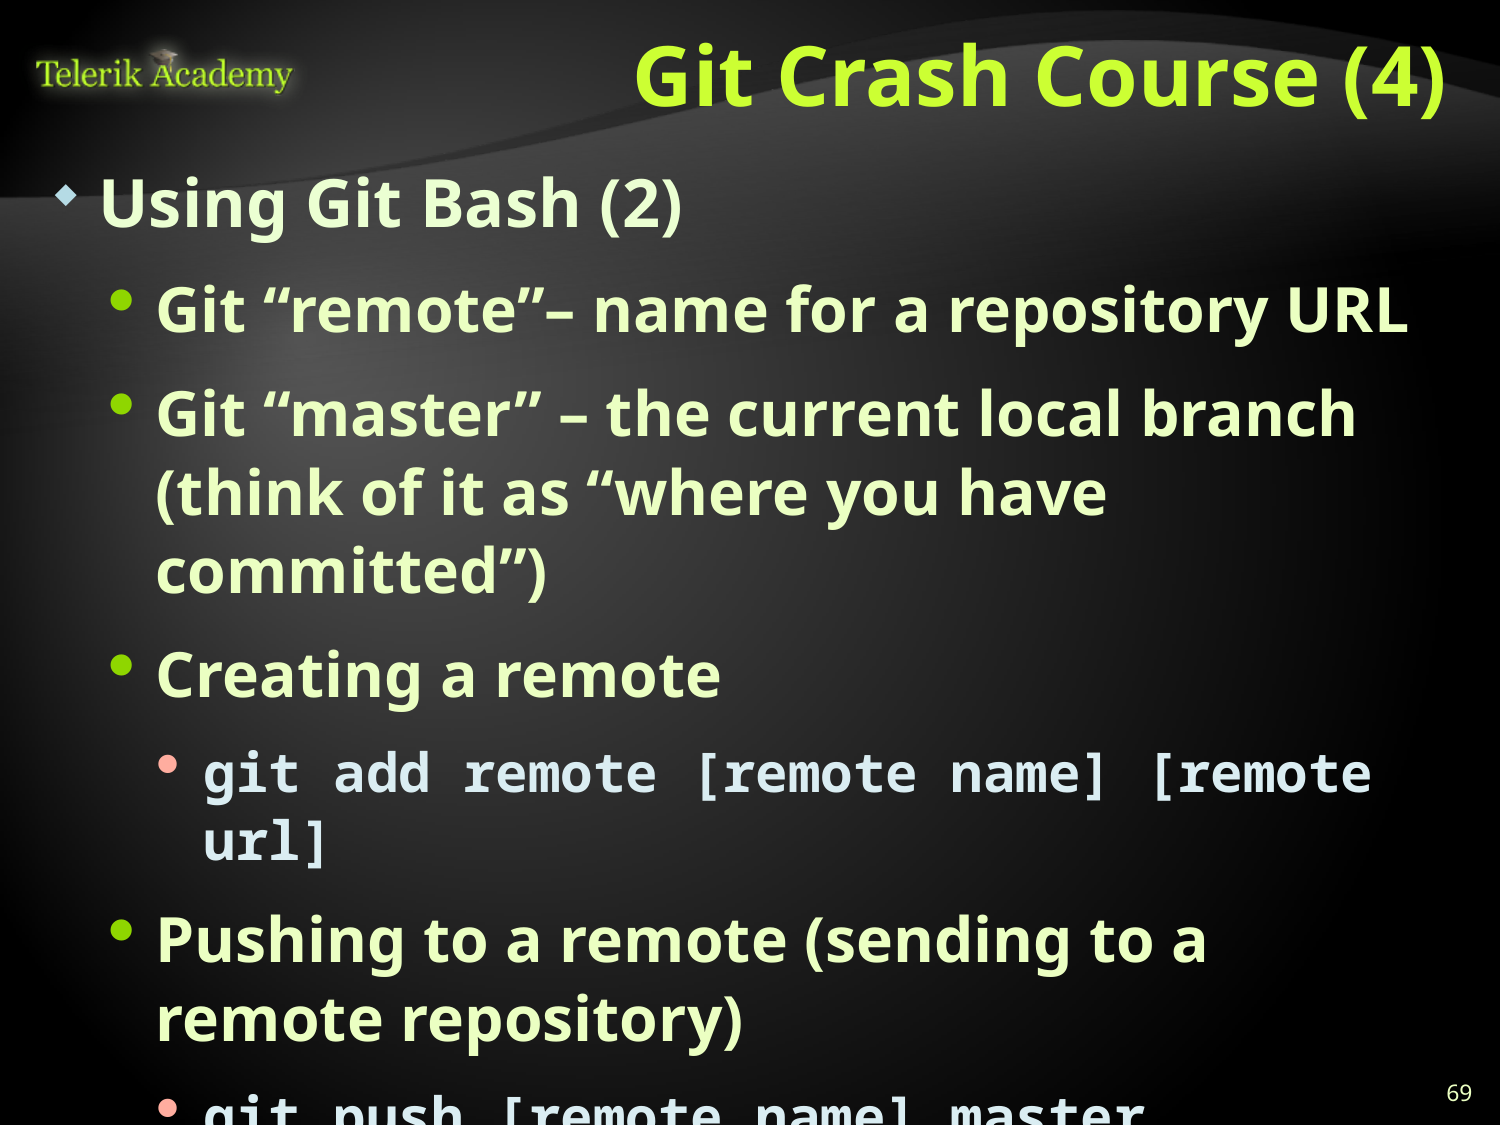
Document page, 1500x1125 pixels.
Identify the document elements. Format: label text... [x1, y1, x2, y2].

list Using Git Bash (2) Git “remote”– name for a repository URL Git “master” – the current local branch (think of it as “where you have committed”) Creating a remote git add remote [remote name] [remote url] Pushing to a remote (sending to a remote repository) git push [remote name] master [37, 149, 1463, 1100]
picture [0, 0, 1500, 1125]
slide_number 69 [1412, 1074, 1488, 1113]
title Git Crash Course (4) [300, 12, 1463, 149]
